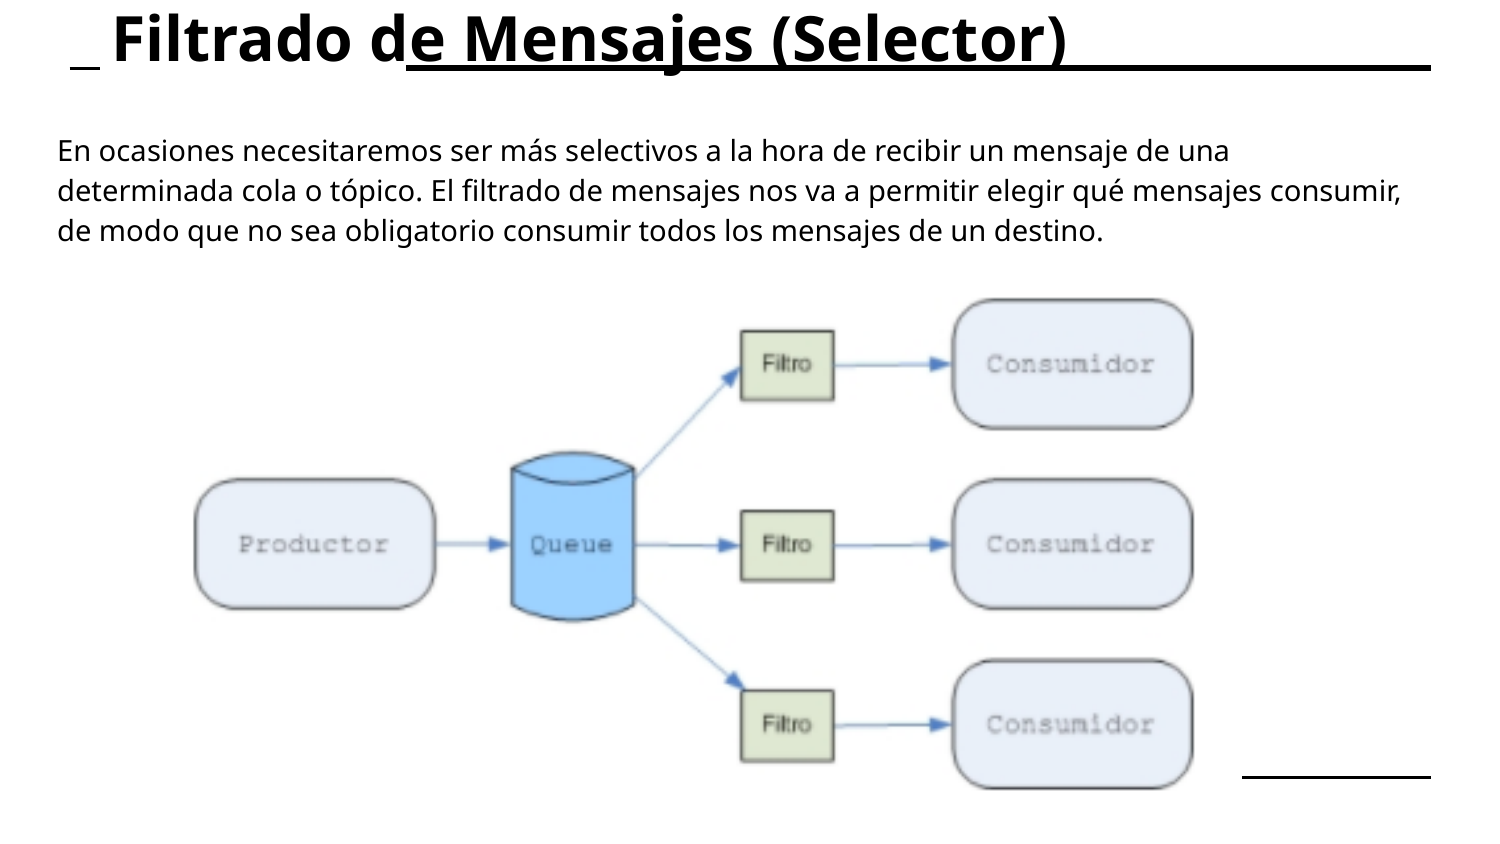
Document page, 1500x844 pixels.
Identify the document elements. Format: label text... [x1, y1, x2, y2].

picture [155, 278, 1242, 809]
title Filtrado de Mensajes (Selector) [96, 0, 1134, 89]
list En ocasiones necesitaremos ser más selectivos a la hora de recibir un mensaje de una determinada cola o tópico. El filtrado de mensajes nos va a permitir elegir qué mensajes consumir, de modo que no sea obligatorio consumir todos los mensajes de un destino. [42, 111, 1430, 605]
